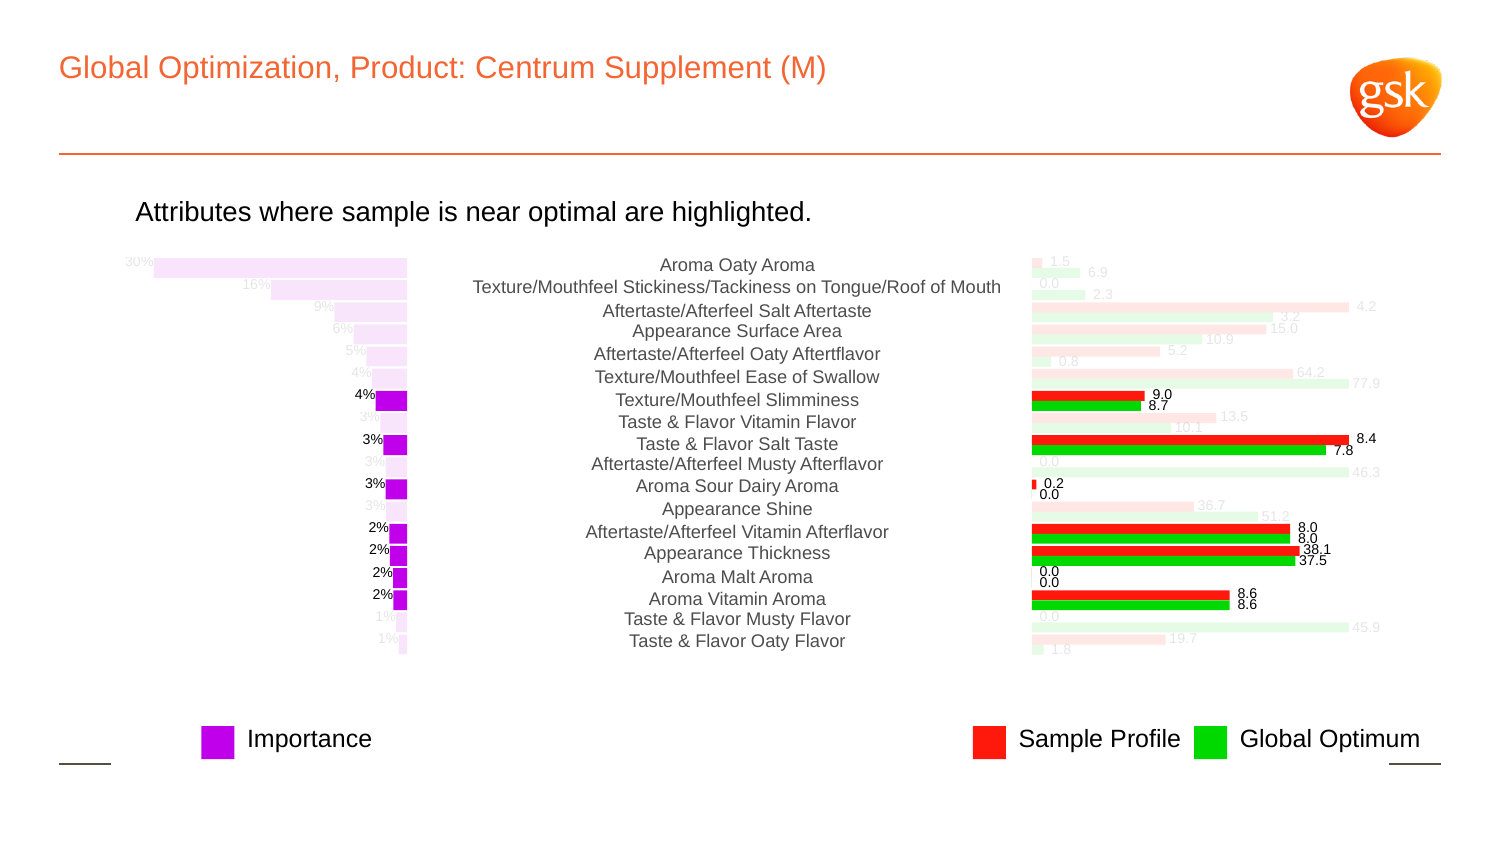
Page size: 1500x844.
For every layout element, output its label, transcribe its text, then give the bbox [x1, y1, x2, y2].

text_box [112, 194, 1388, 796]
title Global Optimization, Product: Centrum Supplement (M) [58, 47, 1302, 86]
picture [1333, 38, 1457, 157]
